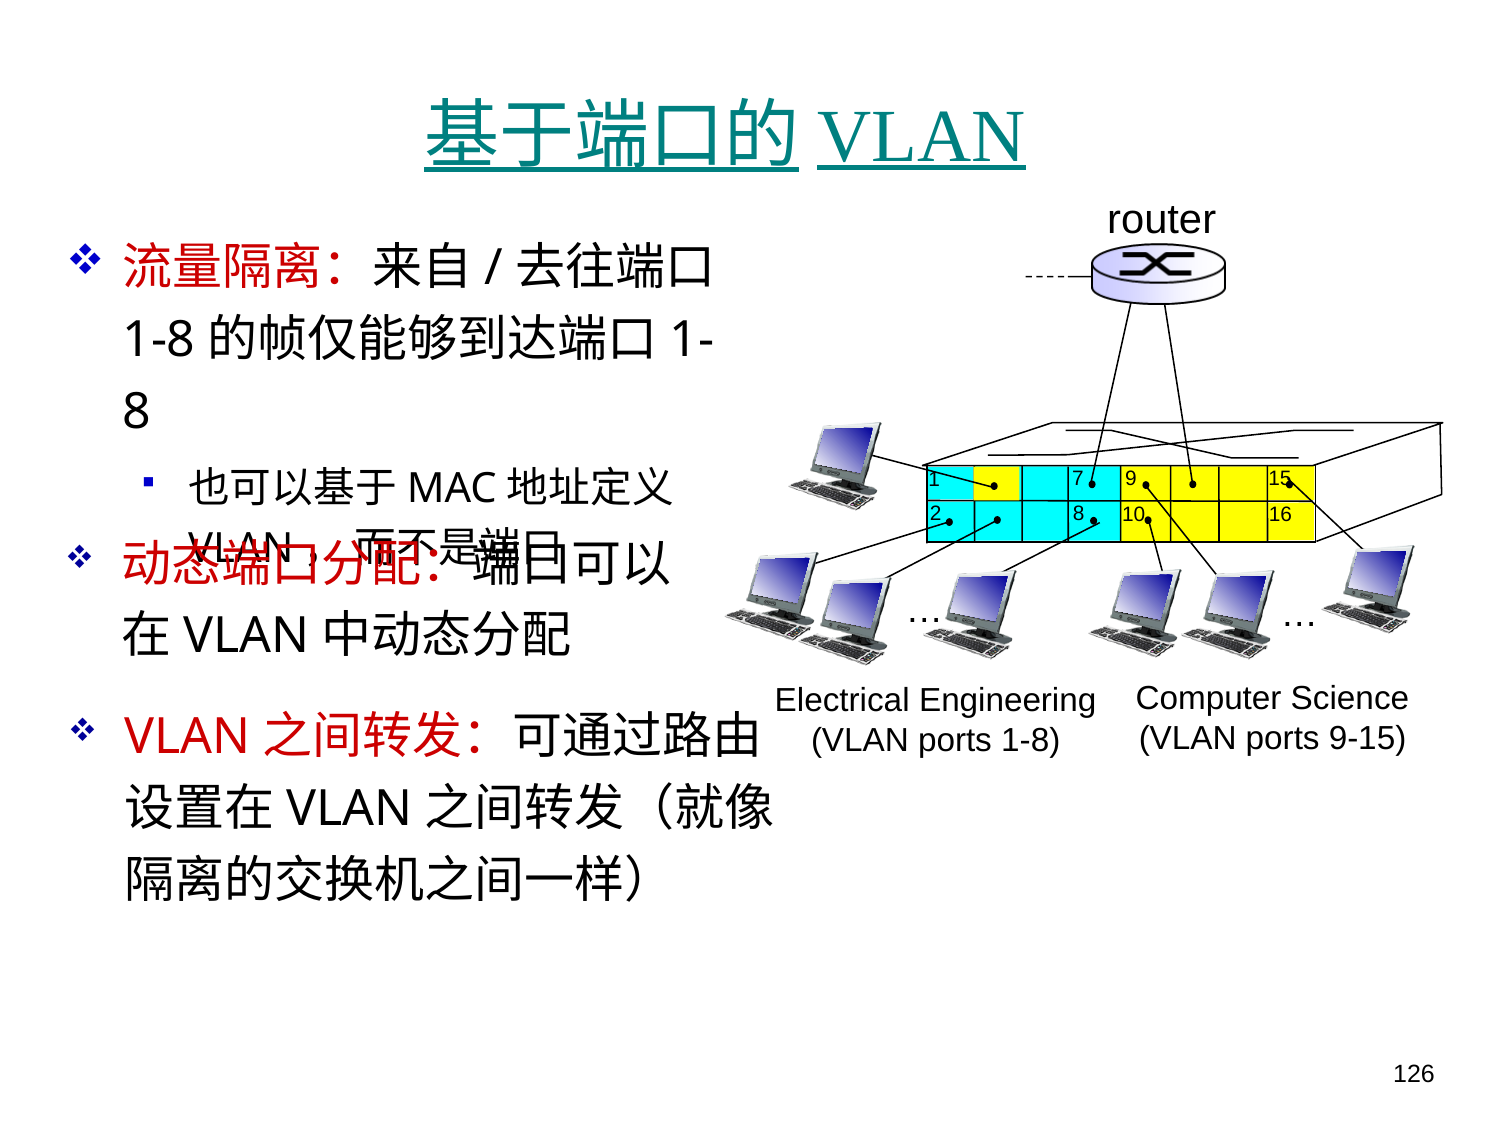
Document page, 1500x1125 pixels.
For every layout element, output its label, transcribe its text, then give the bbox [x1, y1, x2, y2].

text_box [764, 417, 1020, 517]
text_box [1207, 422, 1444, 466]
slide_number 126 [1339, 1050, 1450, 1125]
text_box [1298, 541, 1417, 641]
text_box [1157, 566, 1277, 666]
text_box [774, 573, 894, 672]
list 数据链路层服务的原理 差错检测, 纠正(error detection, correction) 共享广播信道: 多路访问(sharing a broadcast channel: multiple access) 链路层编址(link layer addressing) 各种链路层技术的实例和实现 以太网(Ethernet) 交换机(switched LANS, VLANs) 网络虚拟化为链路层: ATM, MPLS(virtualized networks as a link layer: MPLS) 综合：Web页面请求历程(synthesis: a day in the life of a web request) [698, 550, 1021, 678]
text_box [1207, 502, 1267, 542]
text_box [1207, 447, 1284, 458]
text_box [1268, 465, 1316, 542]
title 基于端口的VLAN [87, 37, 1363, 225]
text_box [53, 250, 1203, 937]
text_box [701, 548, 821, 647]
text_box [1285, 480, 1293, 489]
text_box router [1092, 184, 1232, 250]
text_box 16 [1254, 497, 1307, 534]
picture [1090, 243, 1226, 305]
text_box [1064, 564, 1184, 664]
text_box [1207, 466, 1218, 501]
text_box [1219, 466, 1254, 501]
text_box … [1281, 581, 1294, 642]
text_box [1207, 430, 1354, 441]
text_box 15 [1253, 456, 1307, 497]
text_box [1317, 423, 1442, 540]
list 流量隔离：来自/去往端口1-8的帧仅能够到达端口1-8 也可以基于MAC地址定义 VLAN， 而不是端口 [51, 214, 754, 251]
text_box Computer Science (VLAN ports 9-15) [1207, 668, 1425, 764]
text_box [899, 566, 1019, 666]
